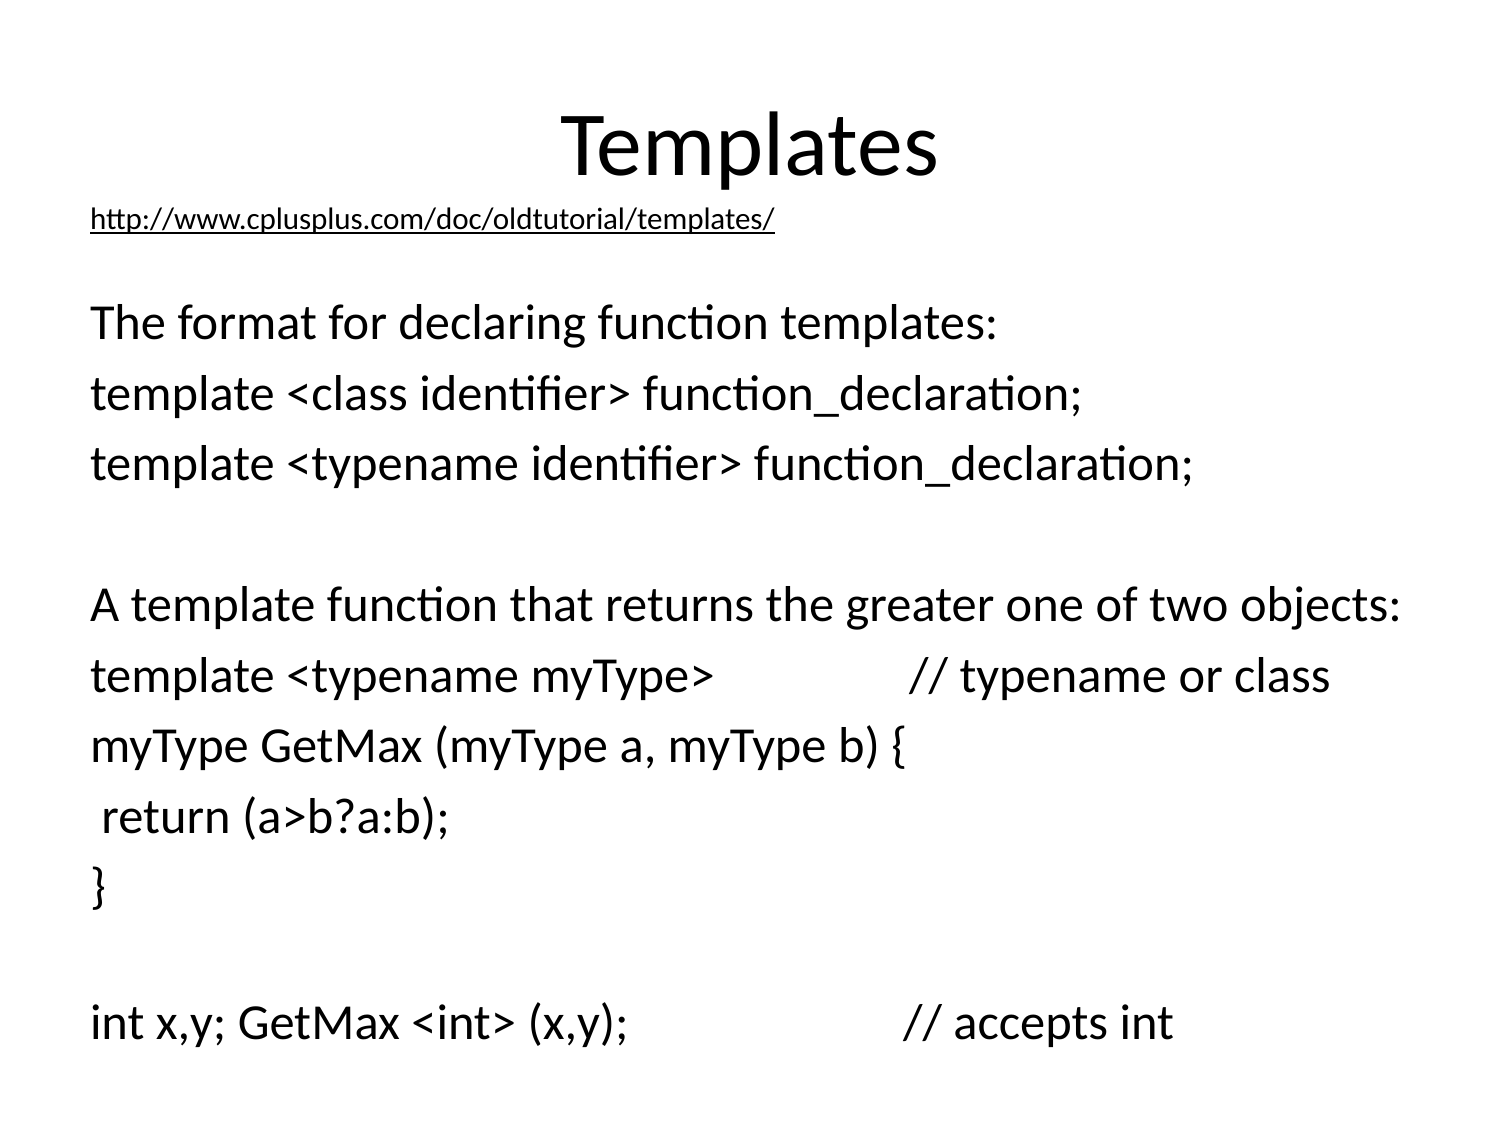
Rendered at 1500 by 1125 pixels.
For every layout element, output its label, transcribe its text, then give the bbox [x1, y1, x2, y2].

title Templates [75, 45, 1425, 191]
list http://www.cplusplus.com/doc/oldtutorial/templates/ The format for declaring function templates: template <class identifier> function_declaration; template <typename identifier> function_declaration; A template function that returns the greater one of two objects: template <typename myType> // typename or class myType GetMax (myType a, myType b) { return (a>b?a:b); } int x,y; GetMax <int> (x,y); // accepts int [75, 191, 1425, 1080]
